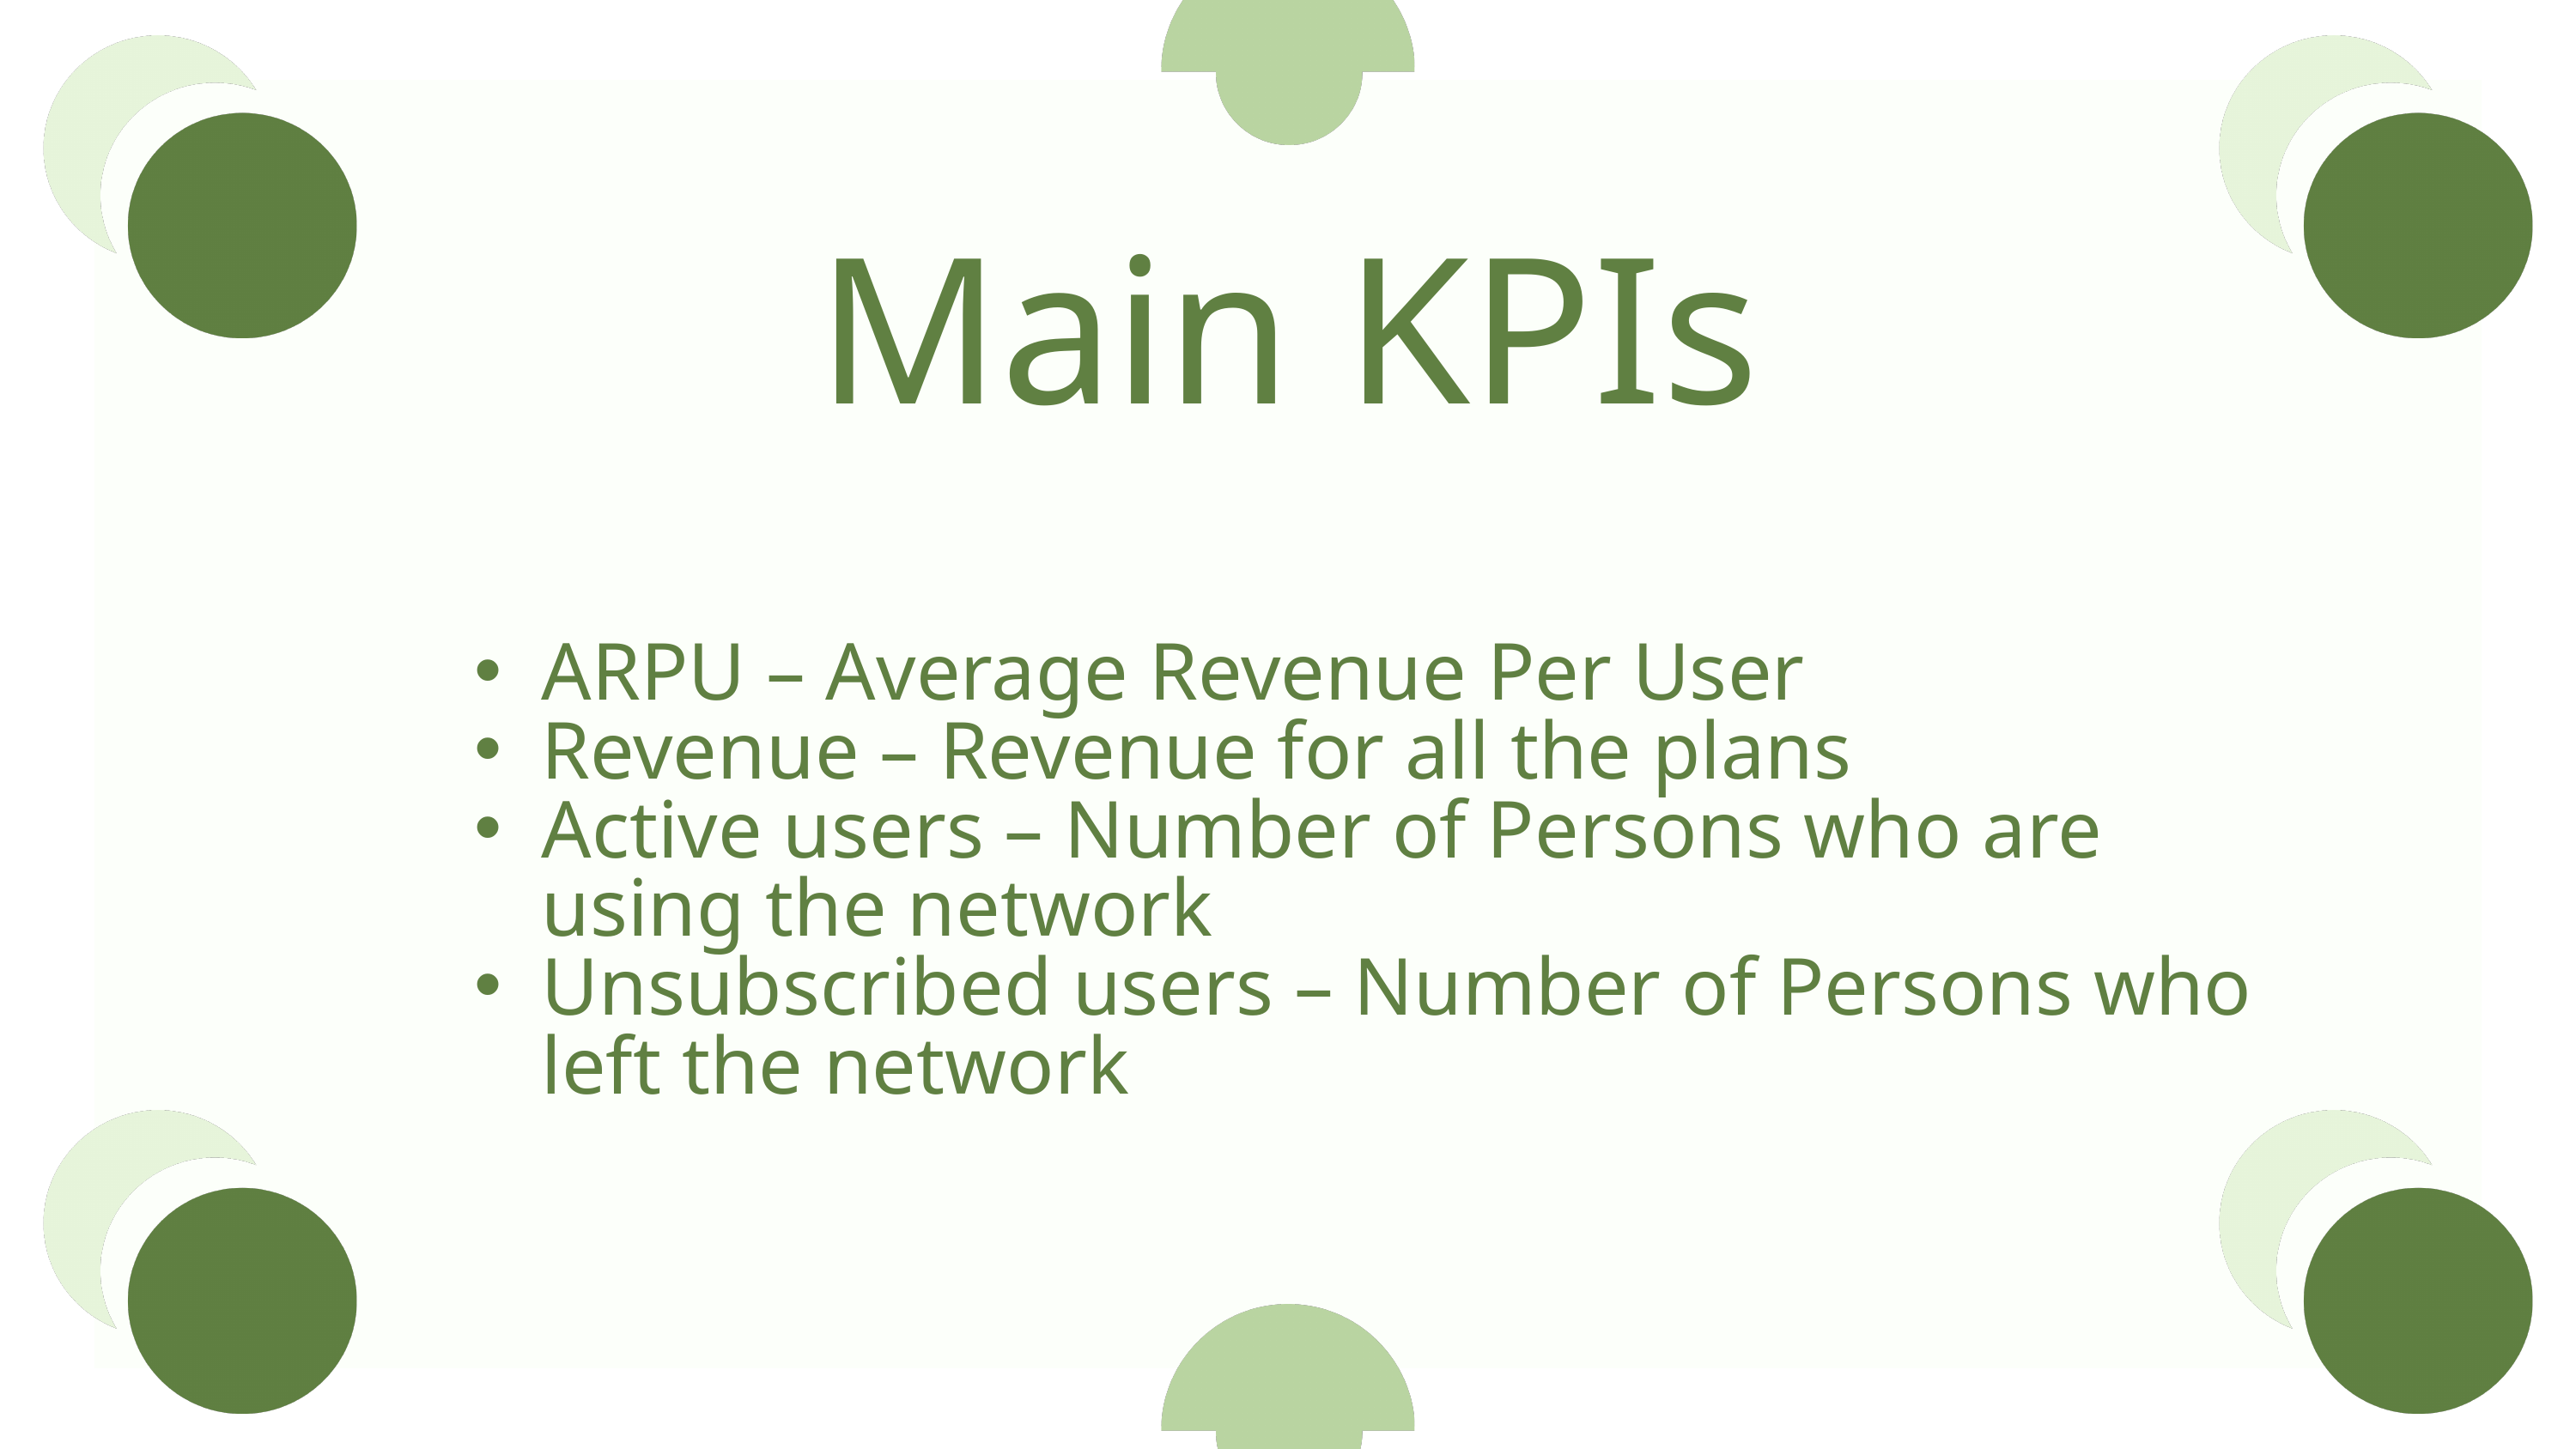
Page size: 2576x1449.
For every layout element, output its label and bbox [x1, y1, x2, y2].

text_box [94, 79, 2482, 1369]
text_box [2219, 35, 2533, 338]
text_box [43, 35, 357, 338]
text_box [2219, 1110, 2533, 1414]
text_box [43, 1110, 357, 1414]
text_box [1161, 0, 1415, 77]
text_box [1161, 1376, 1415, 1449]
